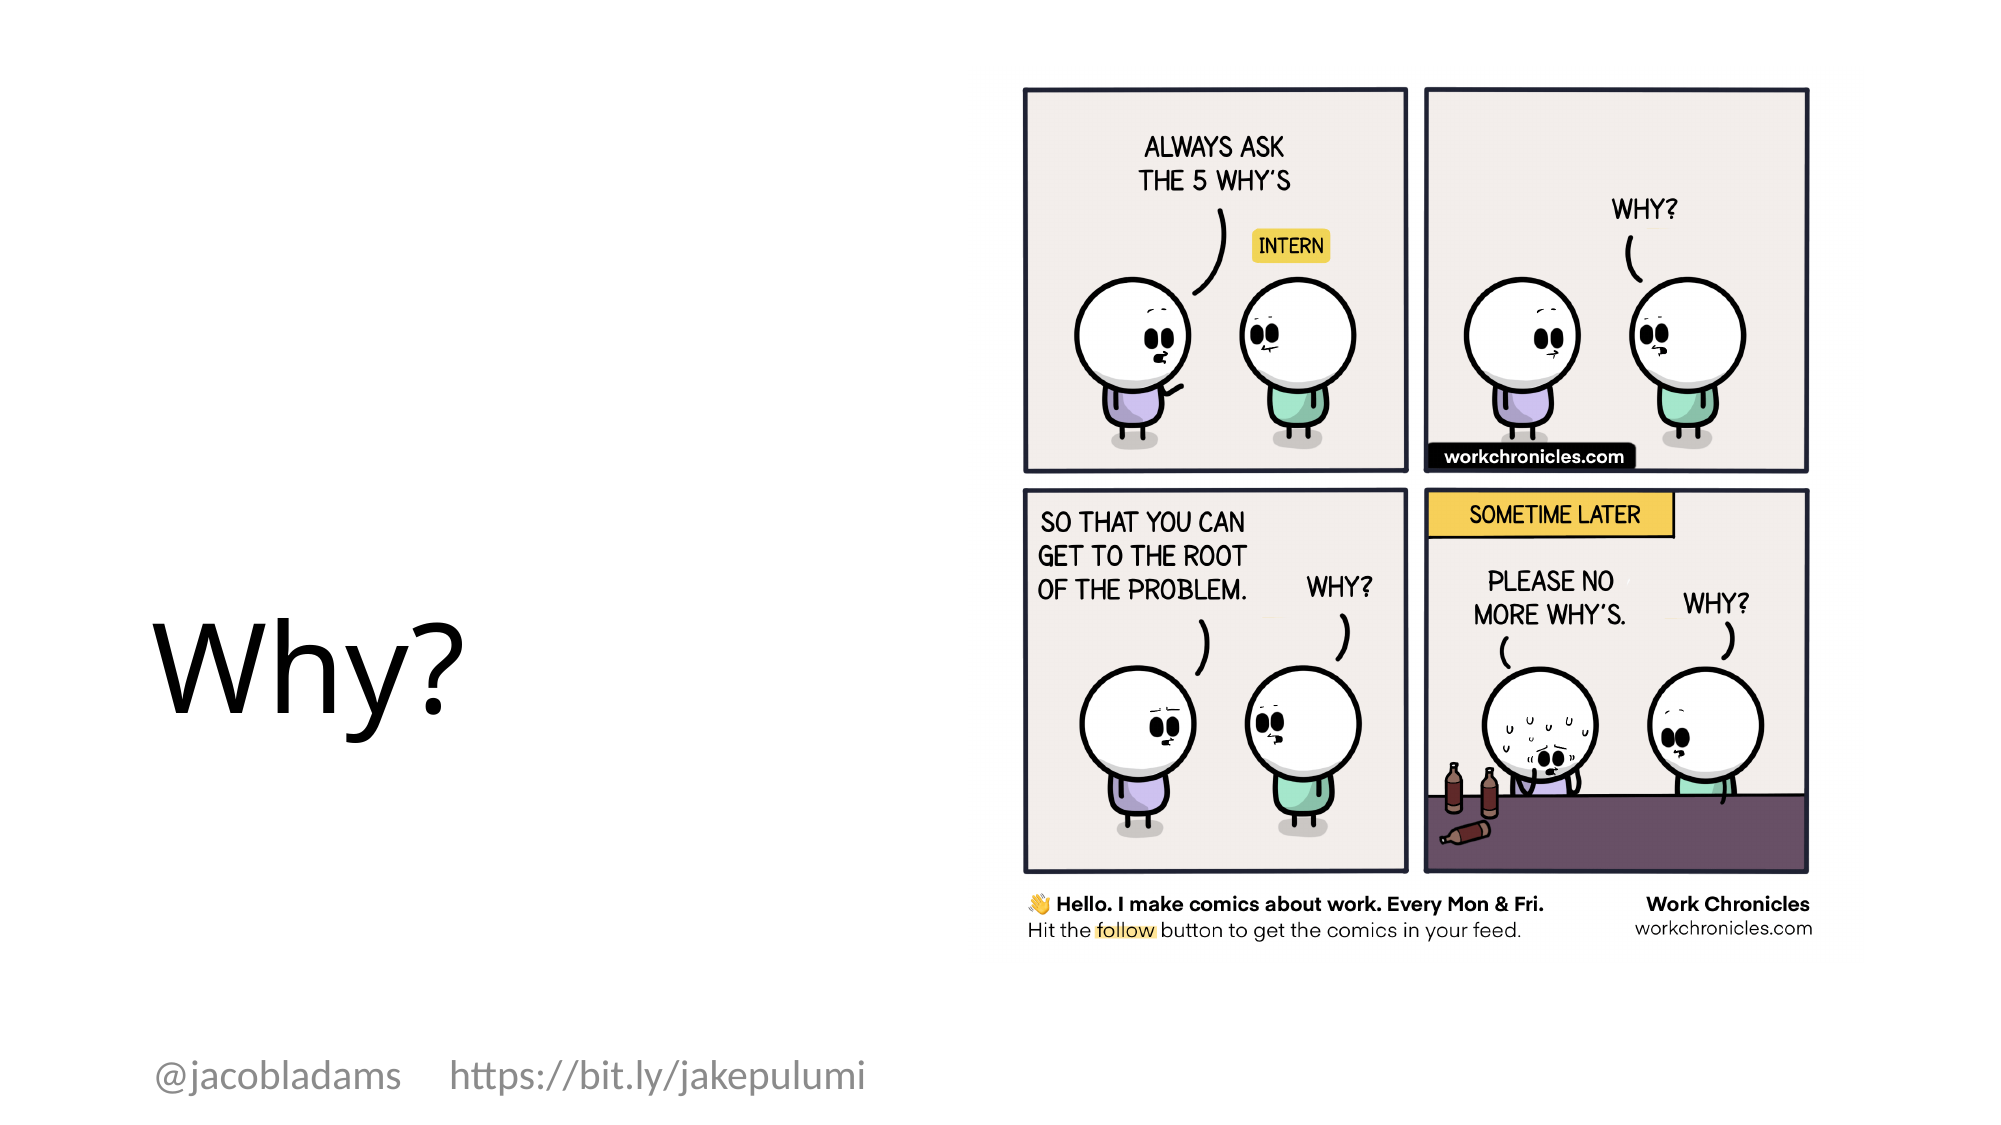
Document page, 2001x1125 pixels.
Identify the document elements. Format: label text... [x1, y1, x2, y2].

picture [968, 66, 1864, 963]
footer @jacobladams https://bit.ly/jakepulumi [137, 1042, 1863, 1103]
title Why? [136, 280, 968, 749]
